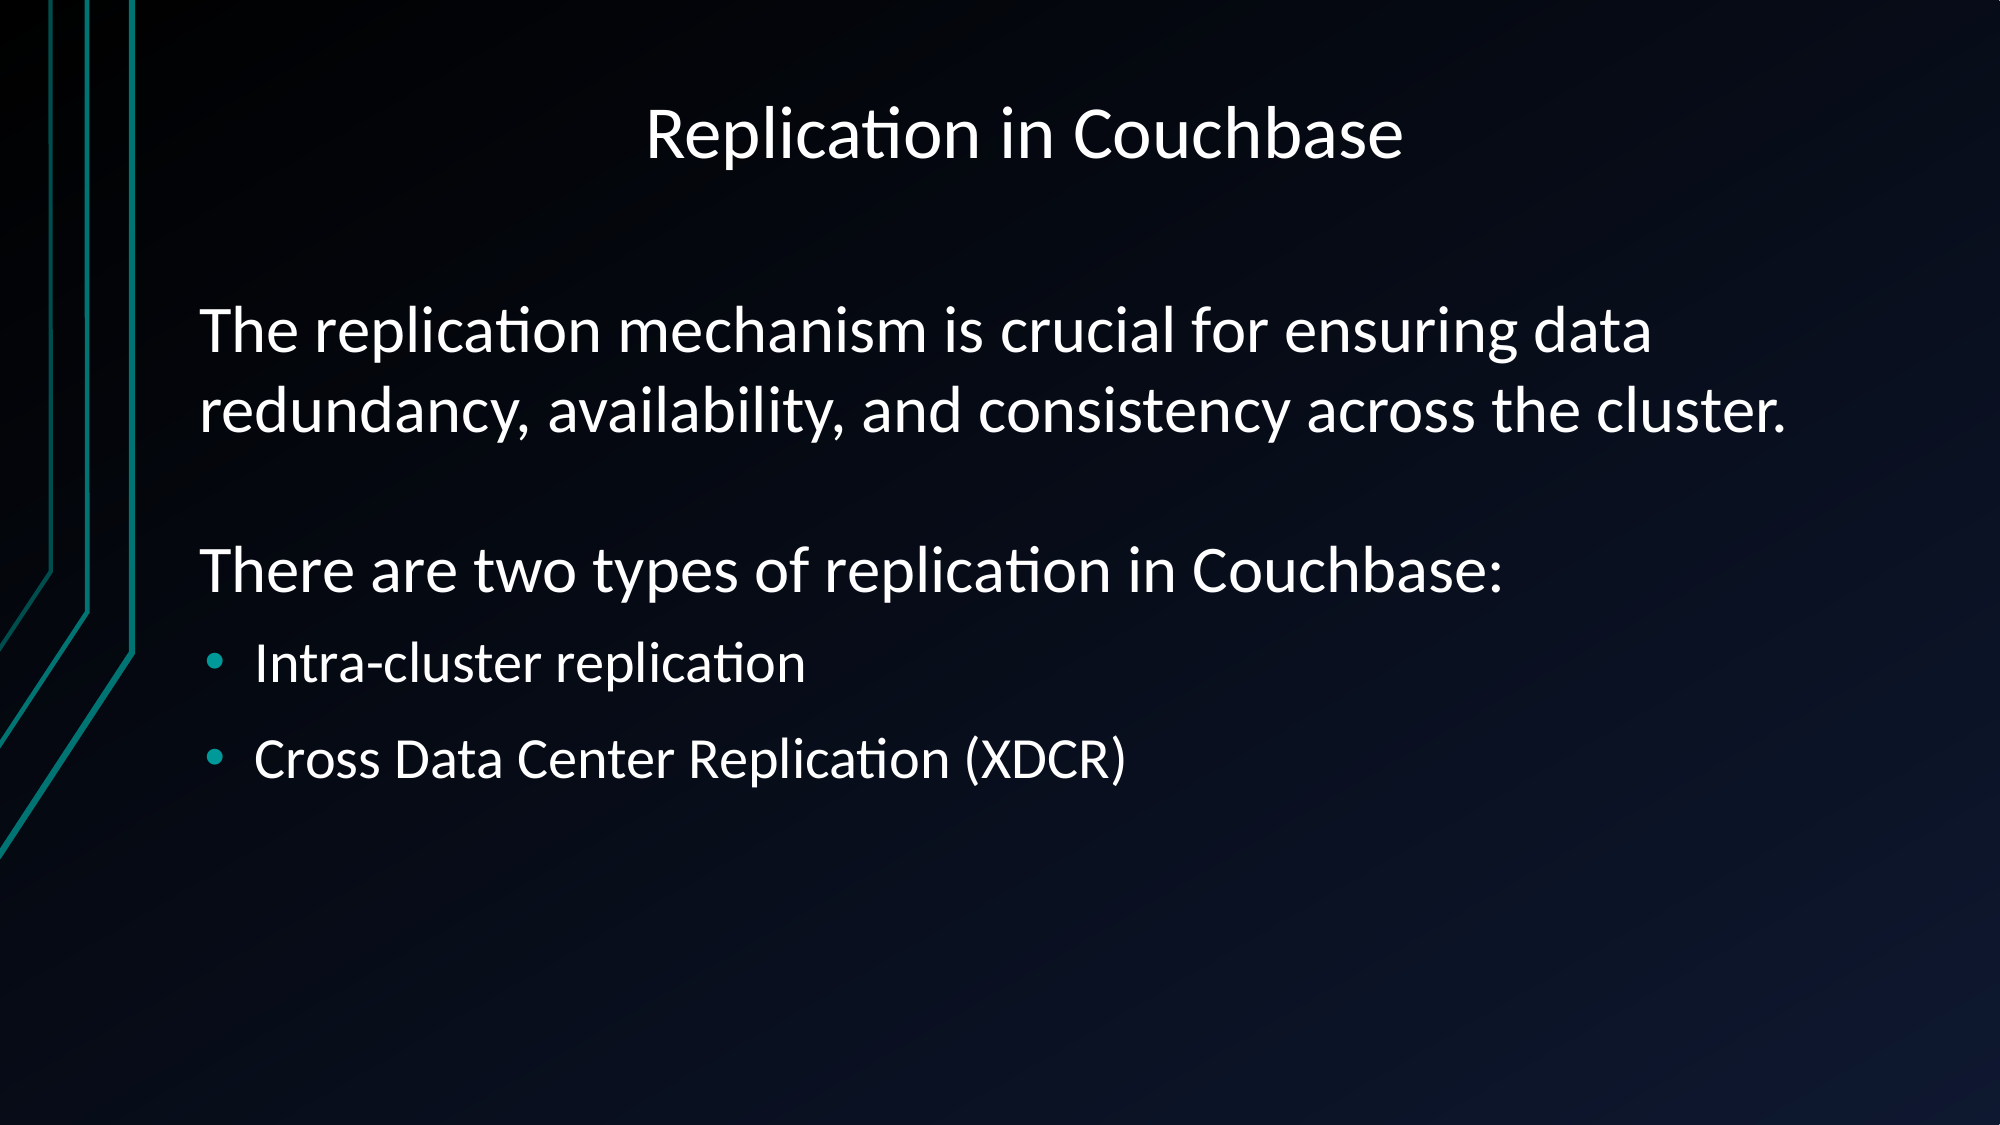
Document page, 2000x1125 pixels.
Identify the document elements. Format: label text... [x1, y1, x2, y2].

list Intra-cluster replication Cross Data Center Replication (XDCR) [184, 621, 1885, 802]
title Replication in Couchbase [199, 45, 1900, 185]
text_box The replication mechanism is crucial for ensuring data redundancy, availability, and consistency across the cluster. There are two types of replication in Couchbase: [184, 278, 1899, 614]
